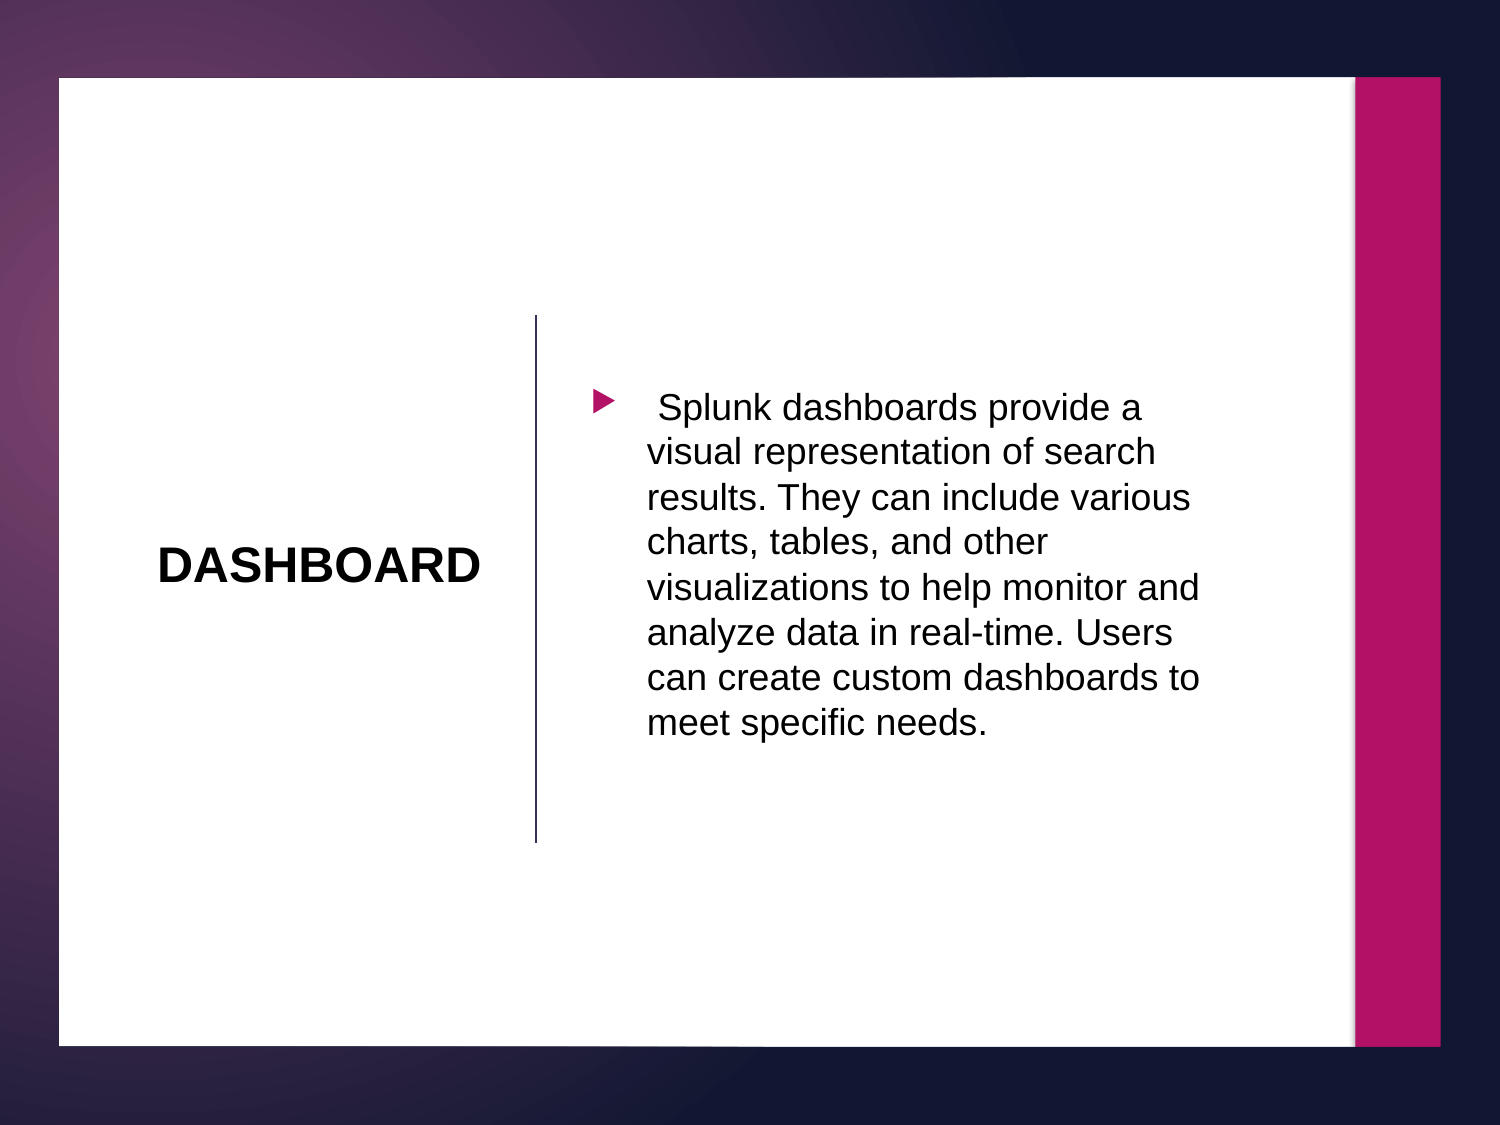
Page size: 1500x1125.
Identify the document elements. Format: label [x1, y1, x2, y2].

text_box [0, 0, 1500, 1125]
